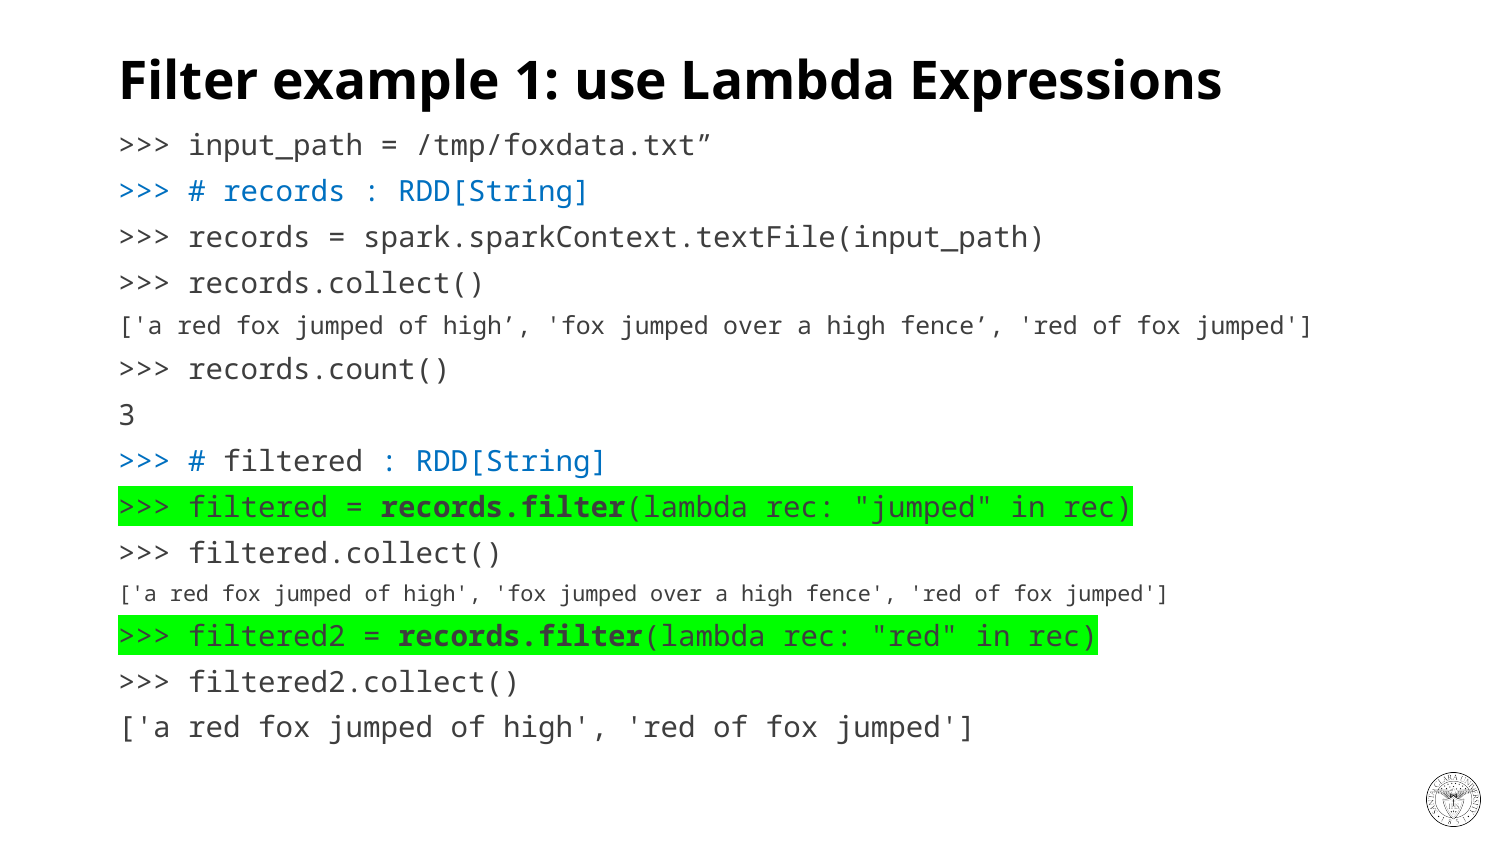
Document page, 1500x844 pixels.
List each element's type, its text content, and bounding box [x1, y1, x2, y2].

picture [1426, 772, 1481, 827]
list >>> input_path = /tmp/foxdata.txt” >>> # records : RDD[String] >>> records = spark.sparkContext.textFile(input_path) >>> records.collect() ['a red fox jumped of high’, 'fox jumped over a high fence’, 'red of fox jumped'] >>> records.count() 3 >>> # filtered : RDD[String] >>> filtered = records.filter(lambda rec: "jumped" in rec) >>> filtered.collect() ['a red fox jumped of high', 'fox jumped over a high fence', 'red of fox jumped'] >>> filtered2 = records.filter(lambda rec: "red" in rec) >>> filtered2.collect() ['a red fox jumped of high', 'red of fox jumped'] [103, 118, 1397, 760]
title Filter example 1: use Lambda Expressions [103, 44, 1397, 118]
